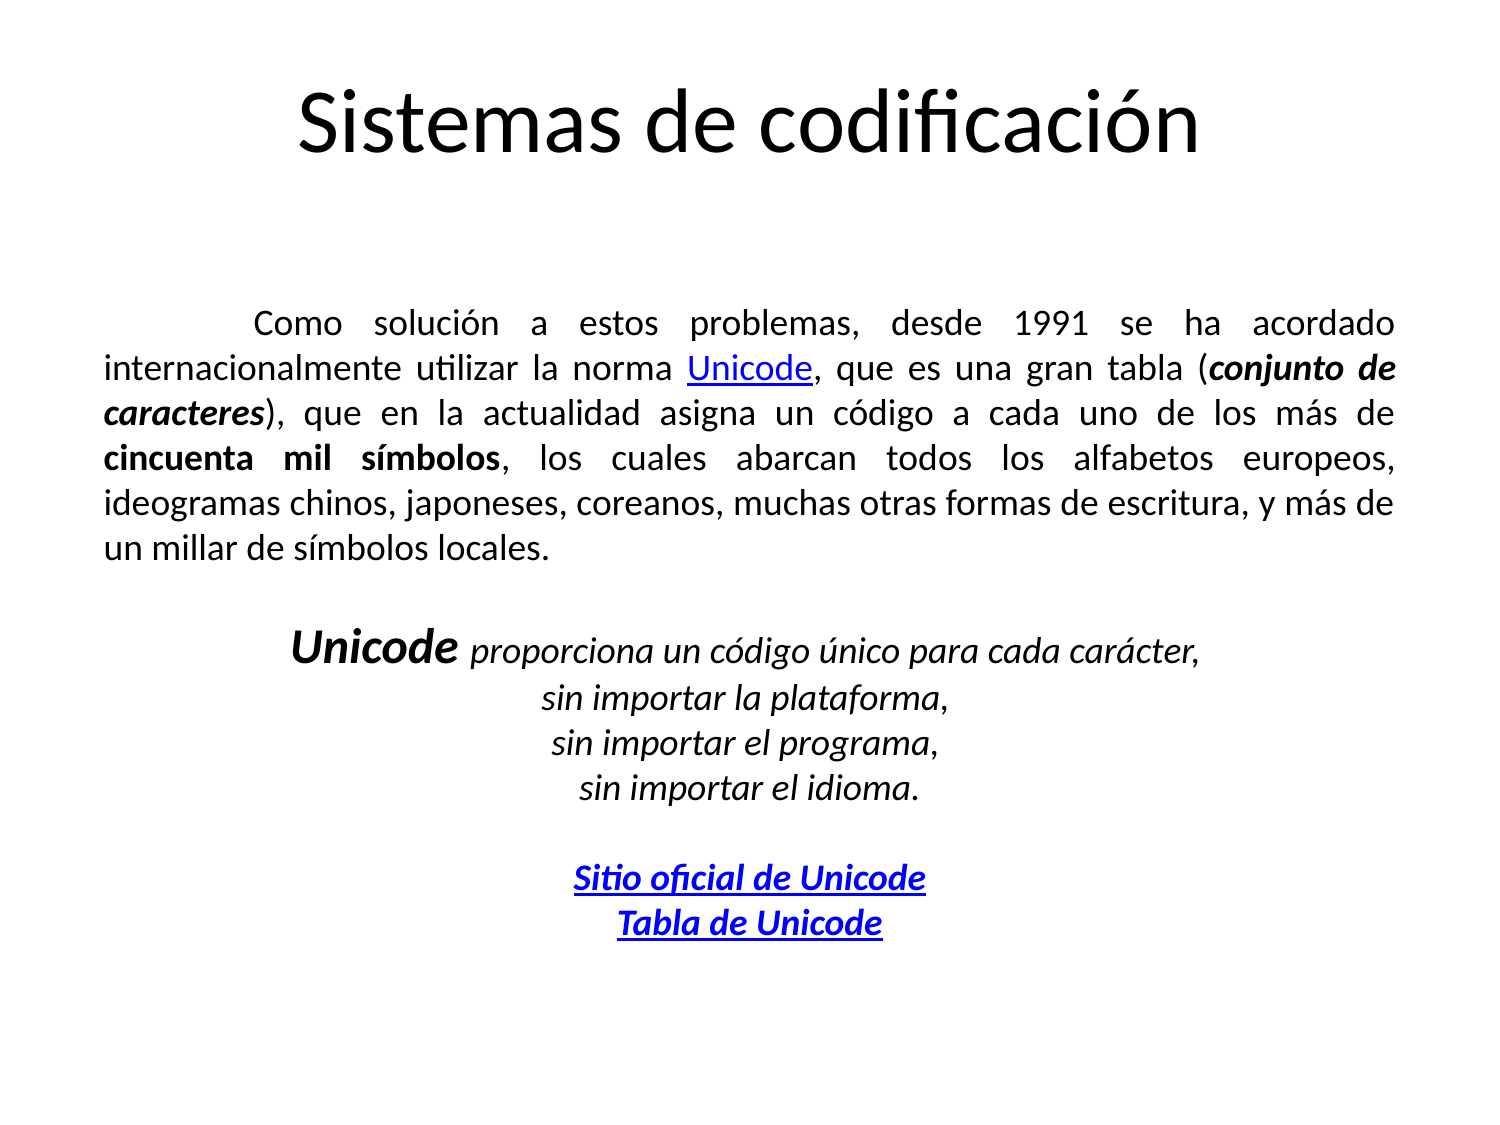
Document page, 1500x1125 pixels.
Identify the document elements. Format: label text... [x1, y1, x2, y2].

text_box Como solución a estos problemas, desde 1991 se ha acordado internacionalmente utilizar la norma Unicode, que es una gran tabla (conjunto de caracteres), que en la actualidad asigna un código a cada uno de los más de cincuenta mil símbolos, los cuales abarcan todos los alfabetos europeos, ideogramas chinos, japoneses, coreanos, muchas otras formas de escritura, y más de un millar de símbolos locales. Unicode proporciona un código único para cada carácter, sin importar la plataforma, sin importar el programa, sin importar el idioma. Sitio oficial de Unicode Tabla de Unicode [88, 290, 1412, 996]
title Sistemas de codificación [75, 44, 1425, 233]
